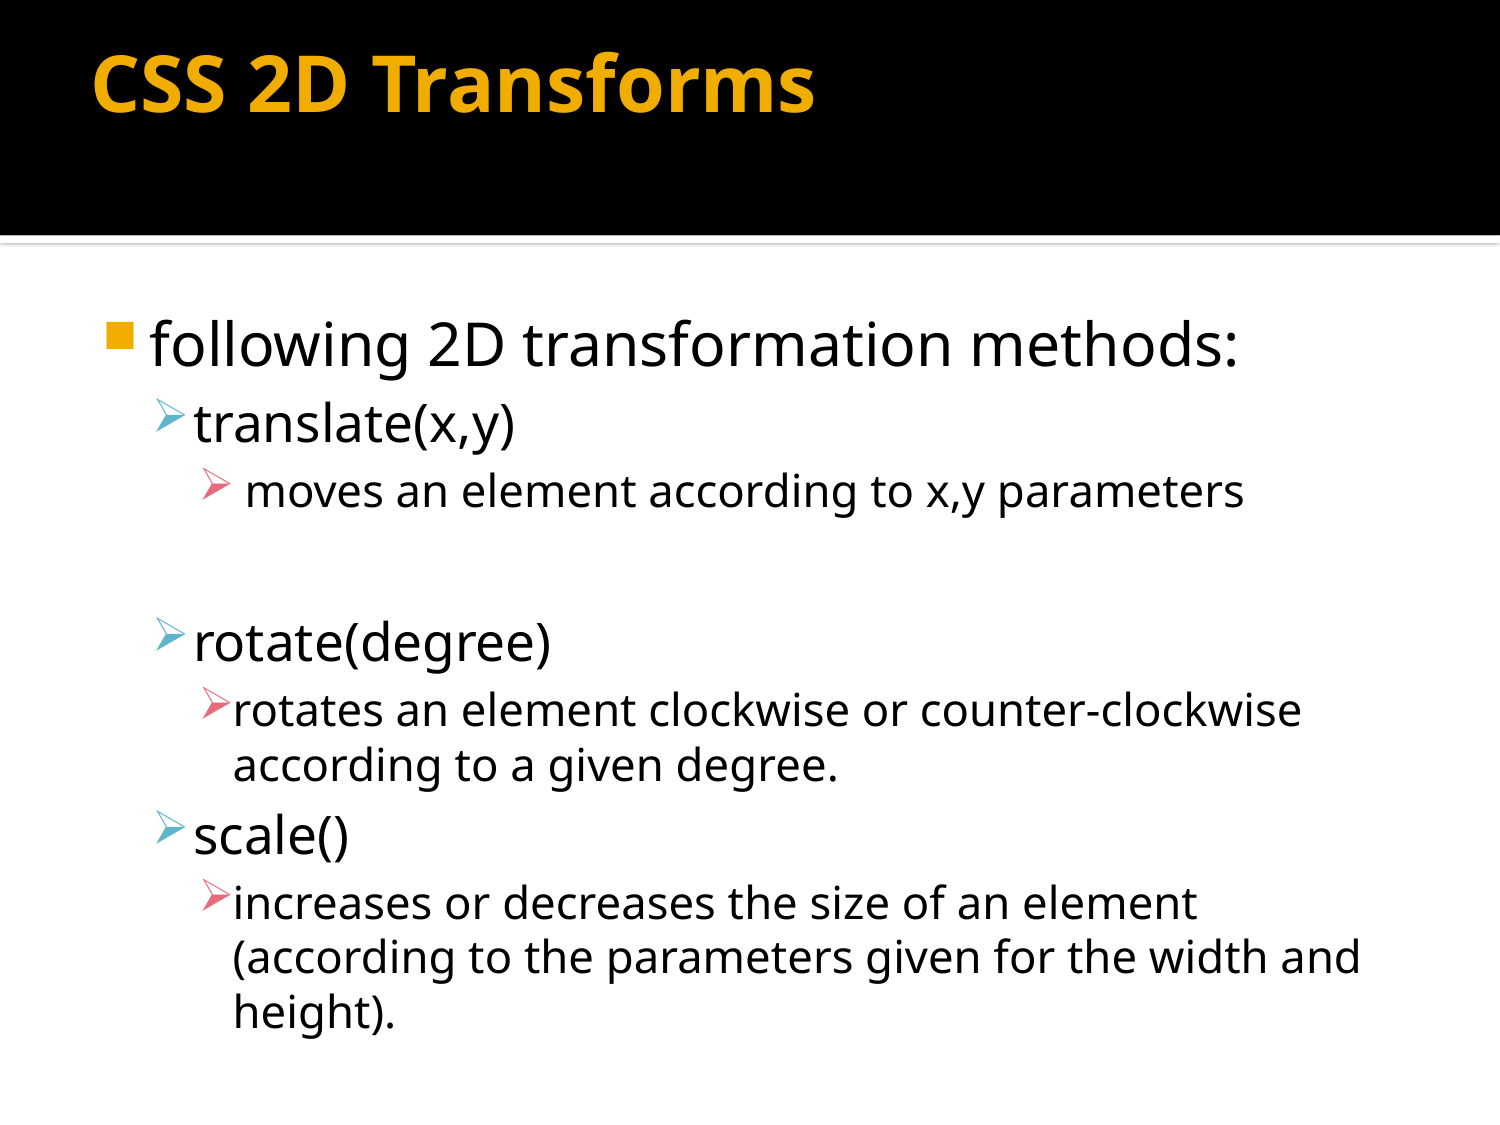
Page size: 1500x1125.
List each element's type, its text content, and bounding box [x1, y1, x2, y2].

title CSS 2D Transforms [75, 25, 1425, 231]
list following 2D transformation methods: translate(x,y) moves an element according to x,y parameters rotate(degree) rotates an element clockwise or counter-clockwise according to a given degree. scale() increases or decreases the size of an element (according to the parameters given for the width and height). [75, 291, 1425, 1050]
